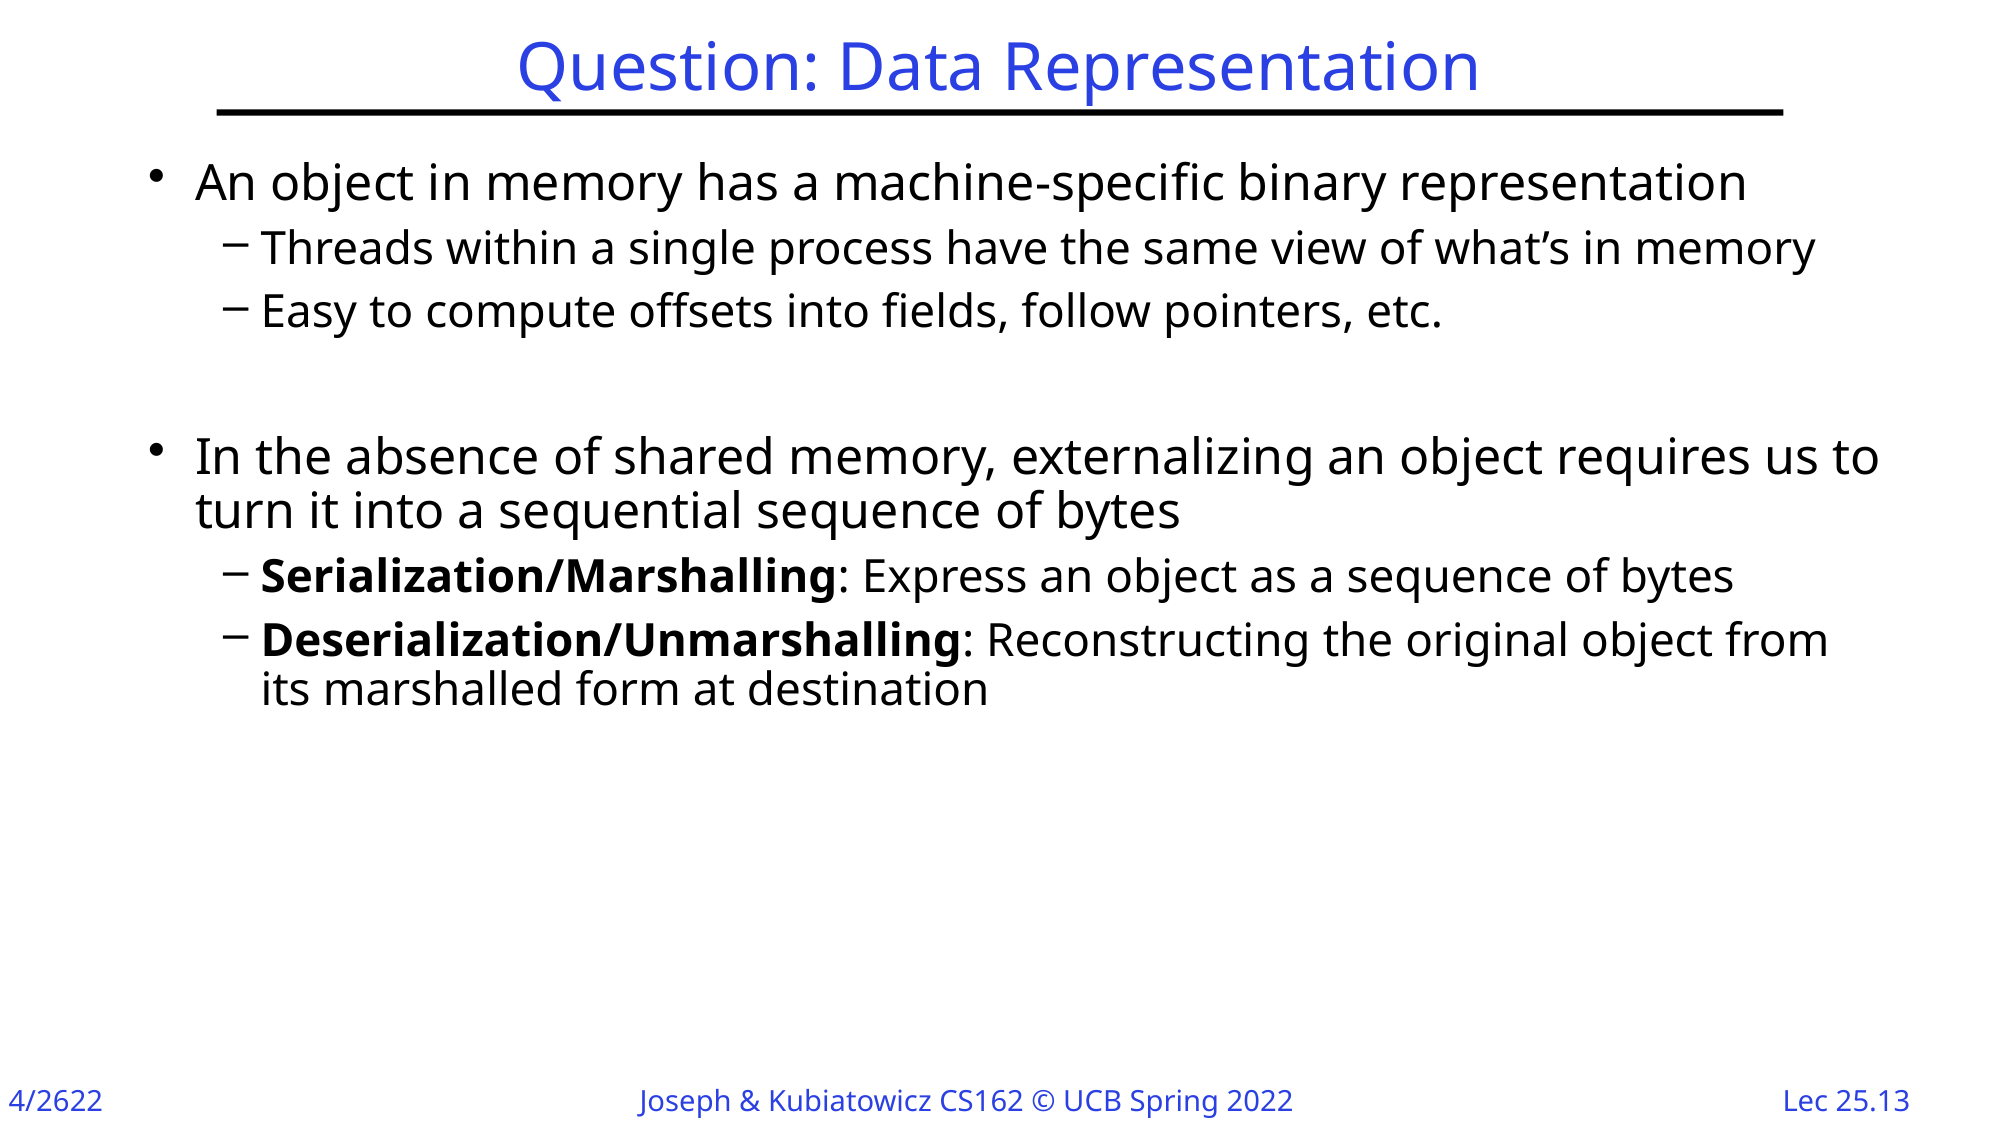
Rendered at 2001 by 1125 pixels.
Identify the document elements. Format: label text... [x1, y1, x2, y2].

title Question: Data Representation [216, 24, 1784, 113]
list An object in memory has a machine-specific binary representation Threads within a single process have the same view of what’s in memory Easy to compute offsets into fields, follow pointers, etc. In the absence of shared memory, externalizing an object requires us to turn it into a sequential sequence of bytes Serialization/Marshalling: Express an object as a sequence of bytes Deserialization/Unmarshalling: Reconstructing the original object from its marshalled form at destination [133, 149, 1900, 988]
